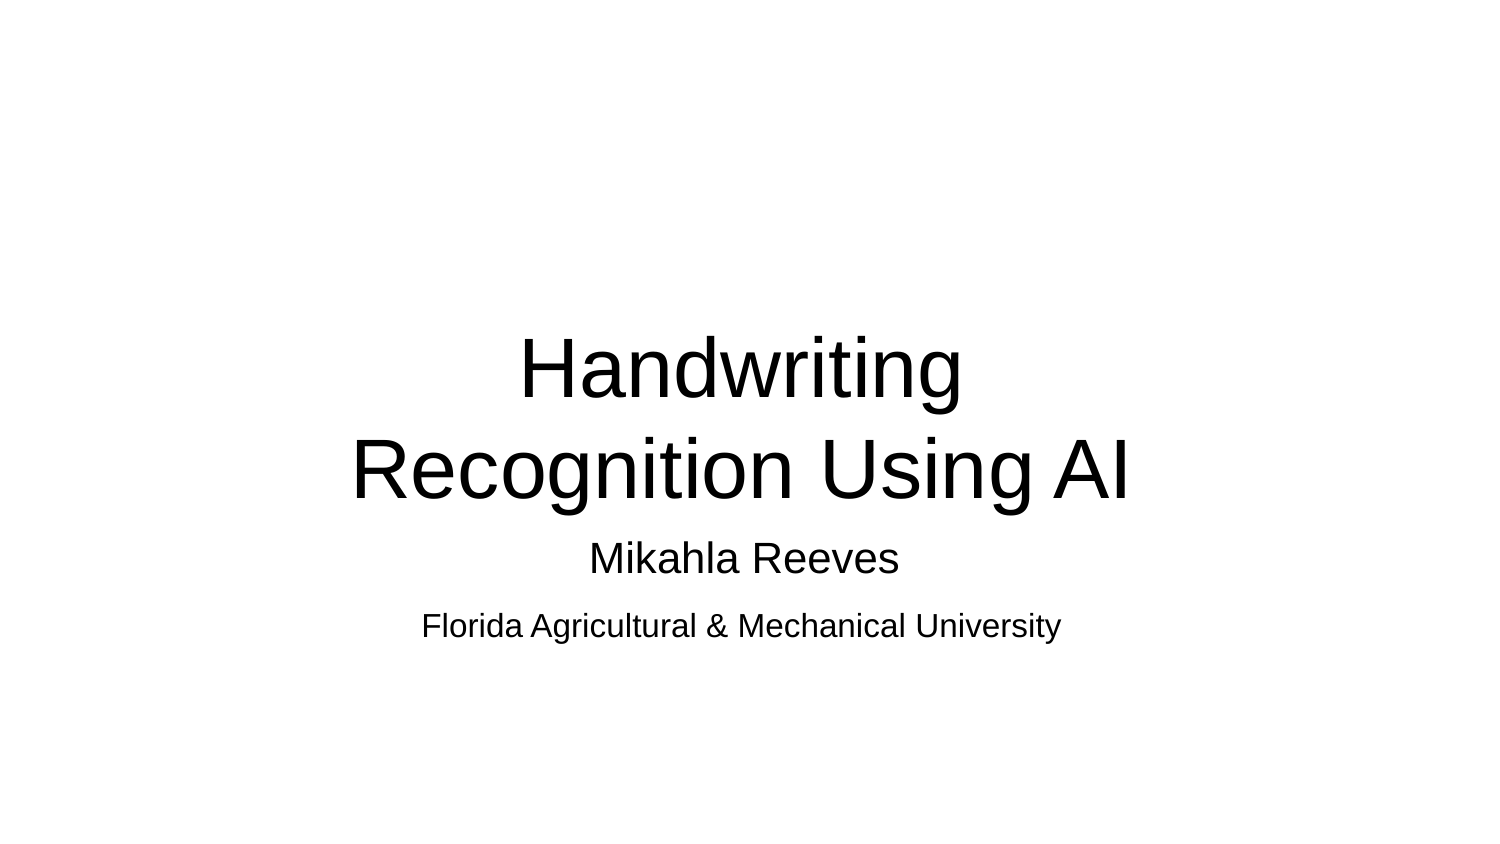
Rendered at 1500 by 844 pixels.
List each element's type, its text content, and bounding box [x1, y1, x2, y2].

text_box Florida Agricultural & Mechanical University [260, 589, 1224, 660]
title Handwriting Recognition Using AI [302, 292, 1182, 531]
subtitle Mikahla Reeves [304, 514, 1185, 589]
